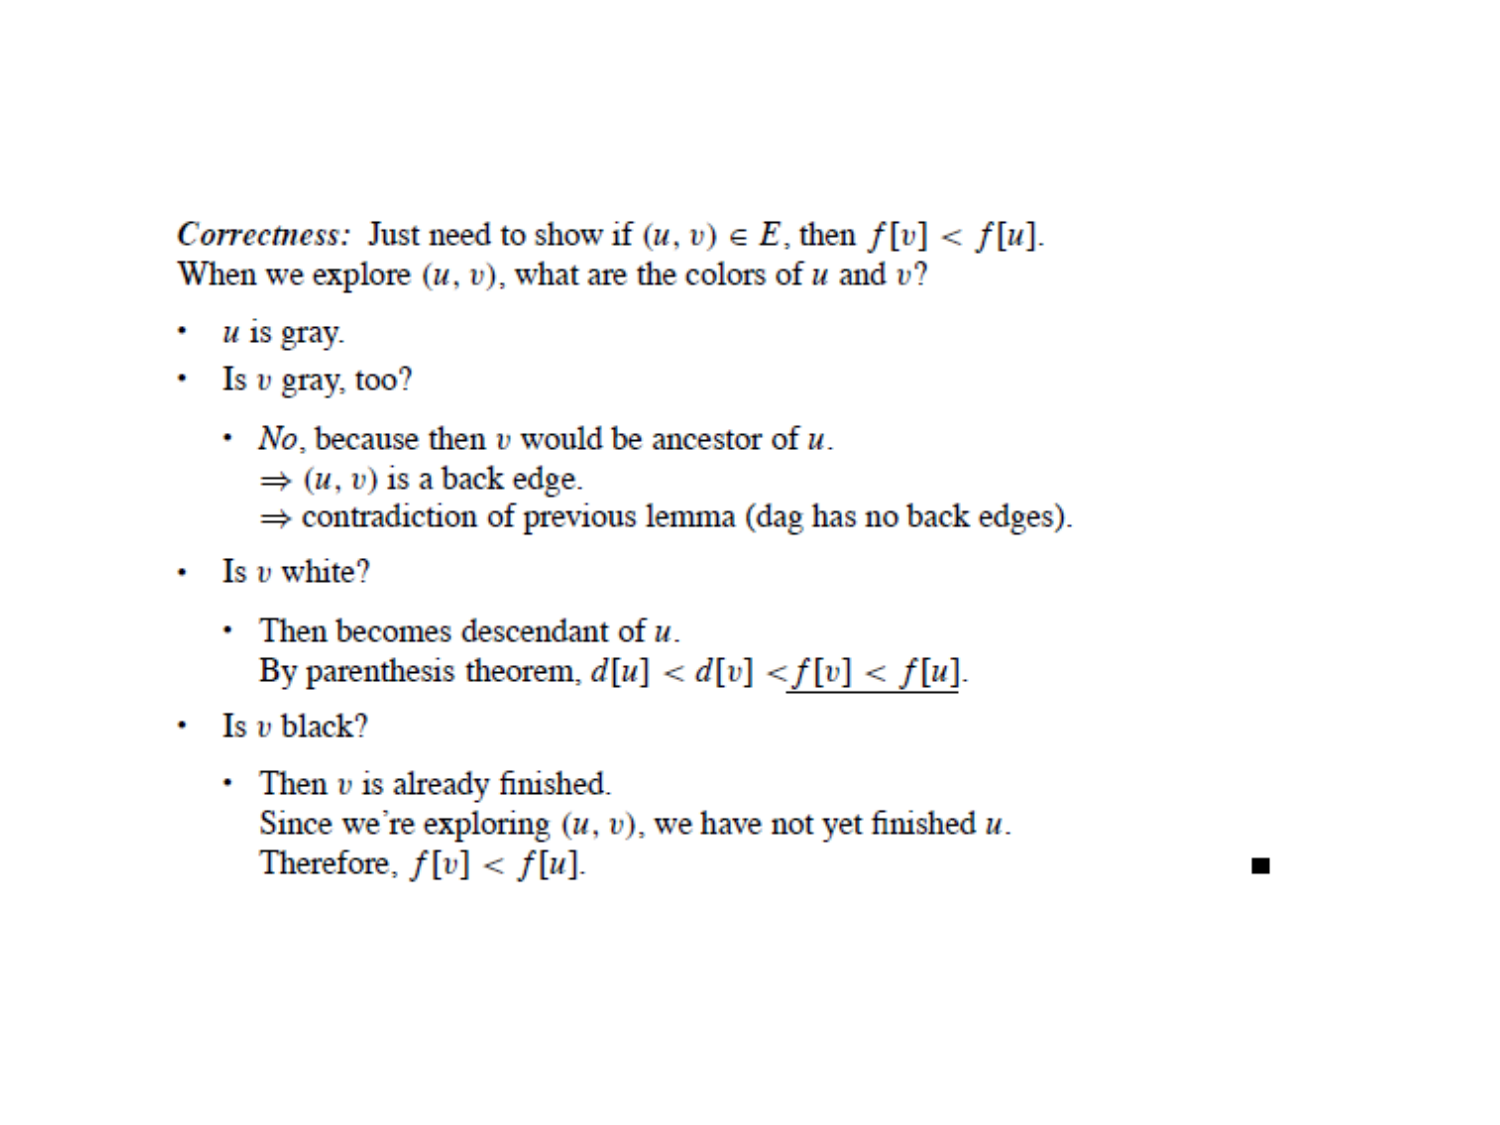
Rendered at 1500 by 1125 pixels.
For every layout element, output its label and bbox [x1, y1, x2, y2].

text_box [162, 212, 1288, 906]
